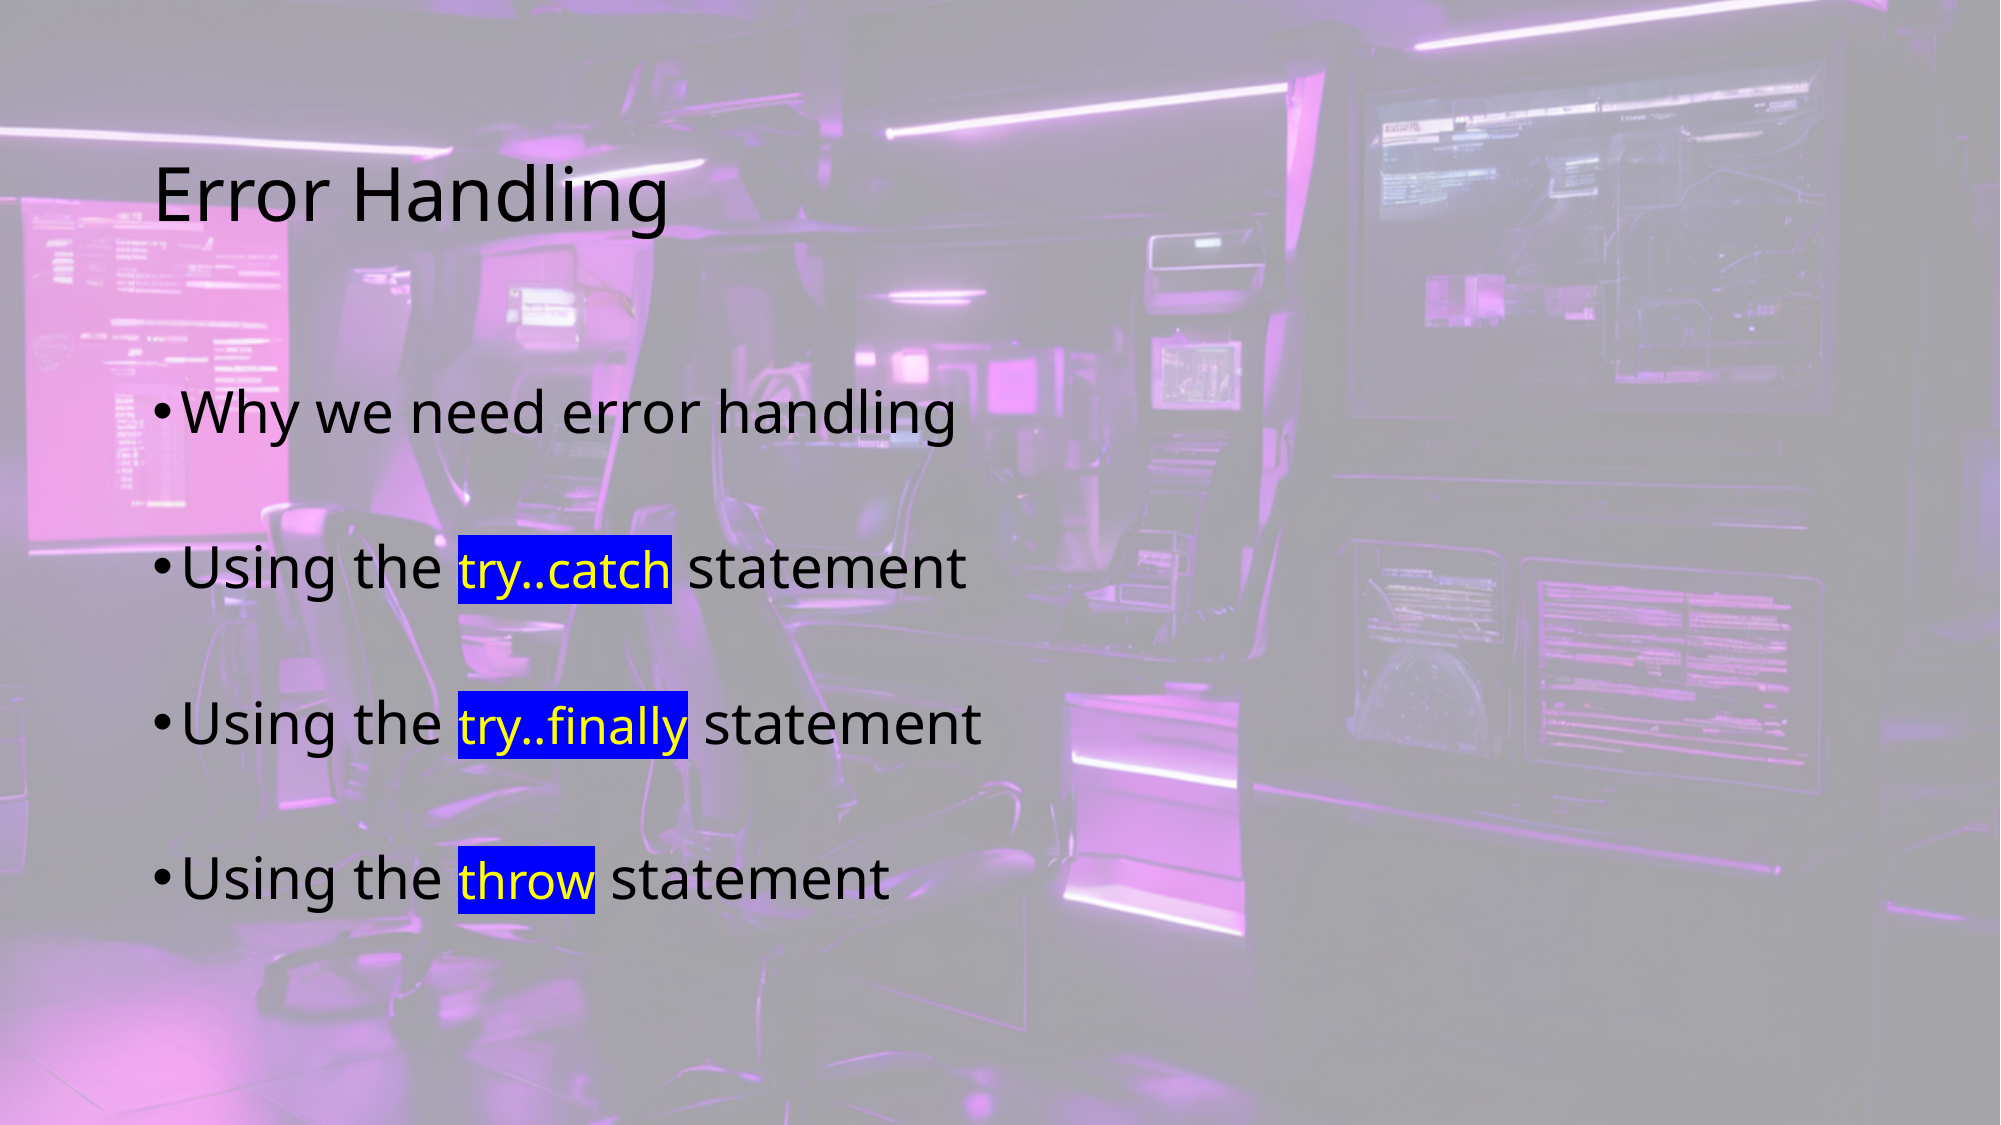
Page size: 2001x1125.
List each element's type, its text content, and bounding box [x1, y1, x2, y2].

list Why we need error handling Using the try..catch statement Using the try..finally statement Using the throw statement [137, 297, 1863, 1012]
title Error Handling [137, 59, 1932, 278]
